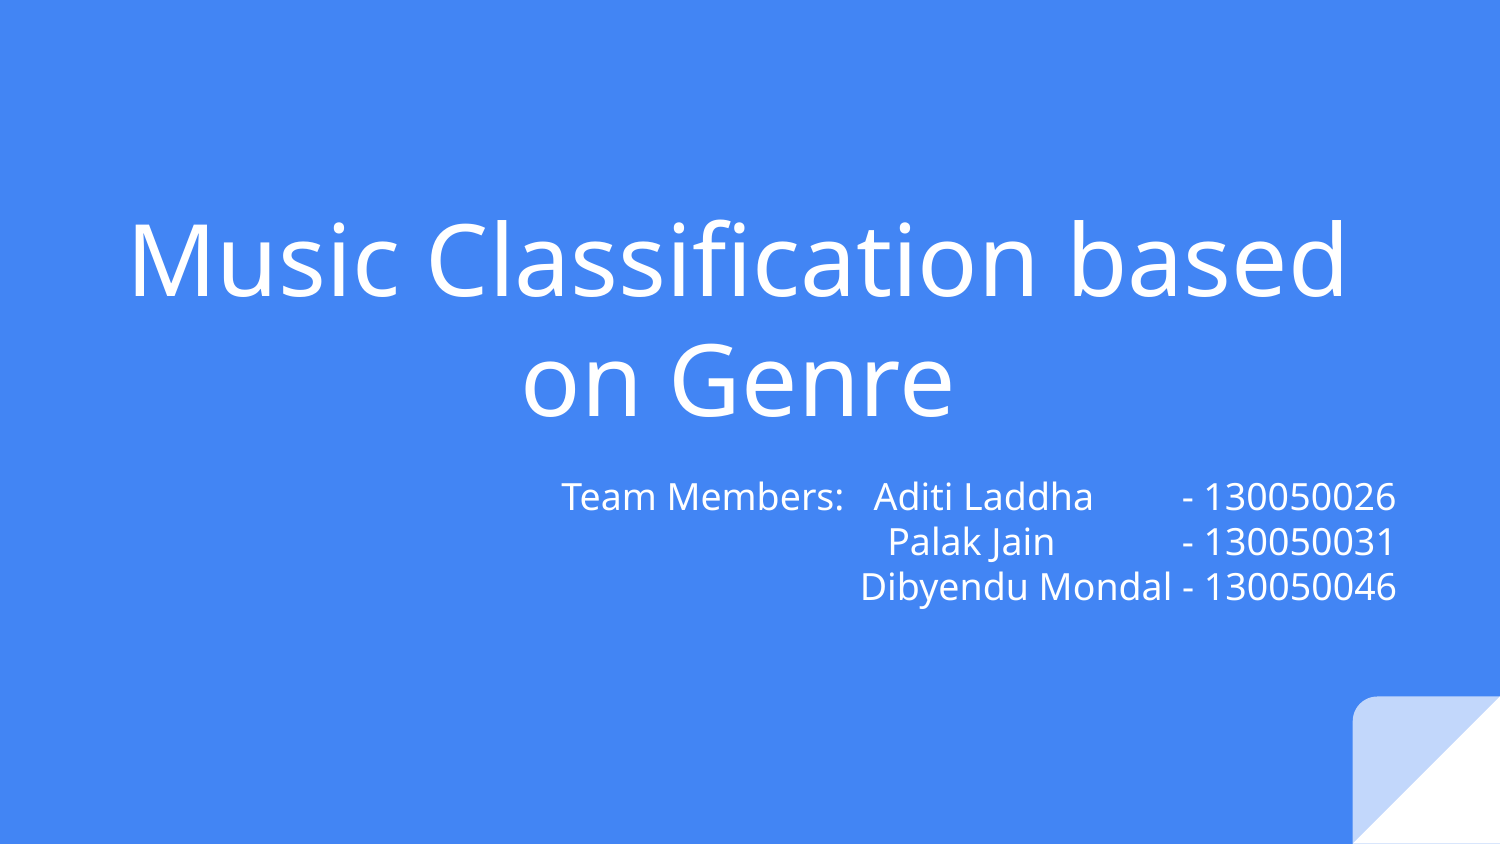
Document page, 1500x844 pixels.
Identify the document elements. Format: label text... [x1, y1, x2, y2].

title Music Classification based on Genre [64, 298, 1413, 452]
subtitle Team Members: Aditi Laddha - 130050026 Palak Jain - 130050031 Dibyendu Mondal - 130050046 [64, 457, 1413, 735]
